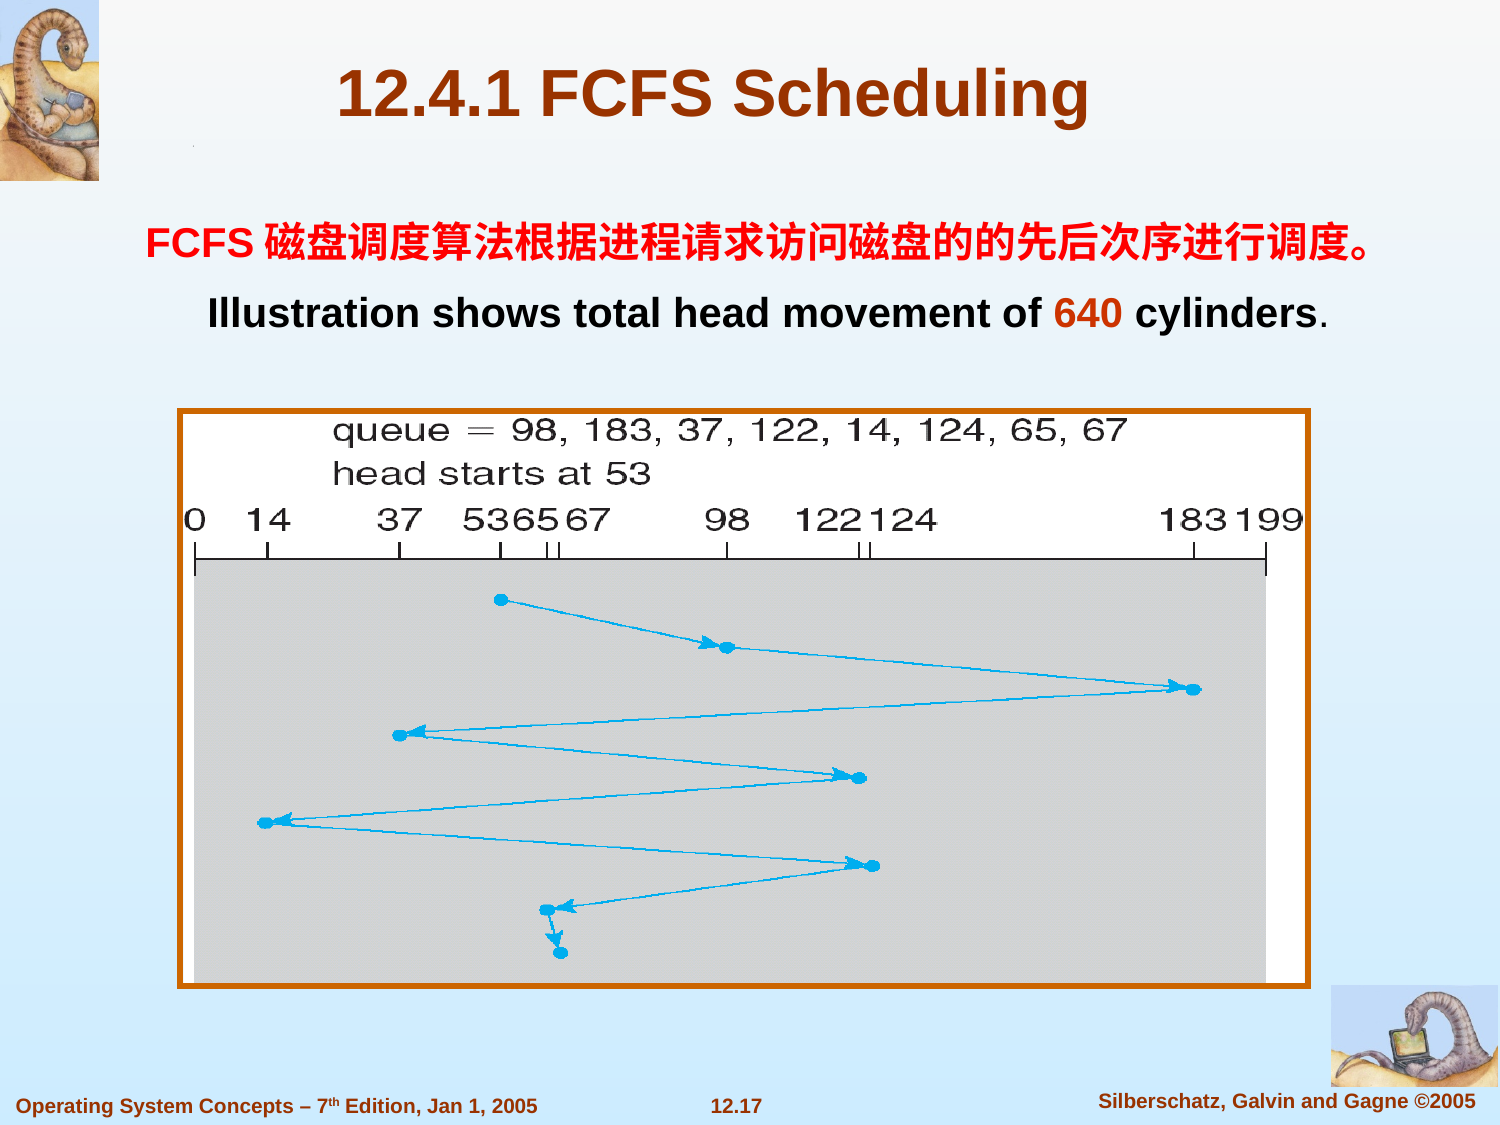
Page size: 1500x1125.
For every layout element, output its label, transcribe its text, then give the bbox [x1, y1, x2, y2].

picture [183, 413, 1305, 984]
picture [0, 0, 99, 181]
text_box FCFS磁盘调度算法根据进程请求访问磁盘的的先后次序进行调度。 Illustration shows total head movement of 640 cylinders. [130, 207, 1407, 344]
title 12.4.1 FCFS Scheduling [112, 37, 1317, 138]
picture [1331, 985, 1498, 1087]
